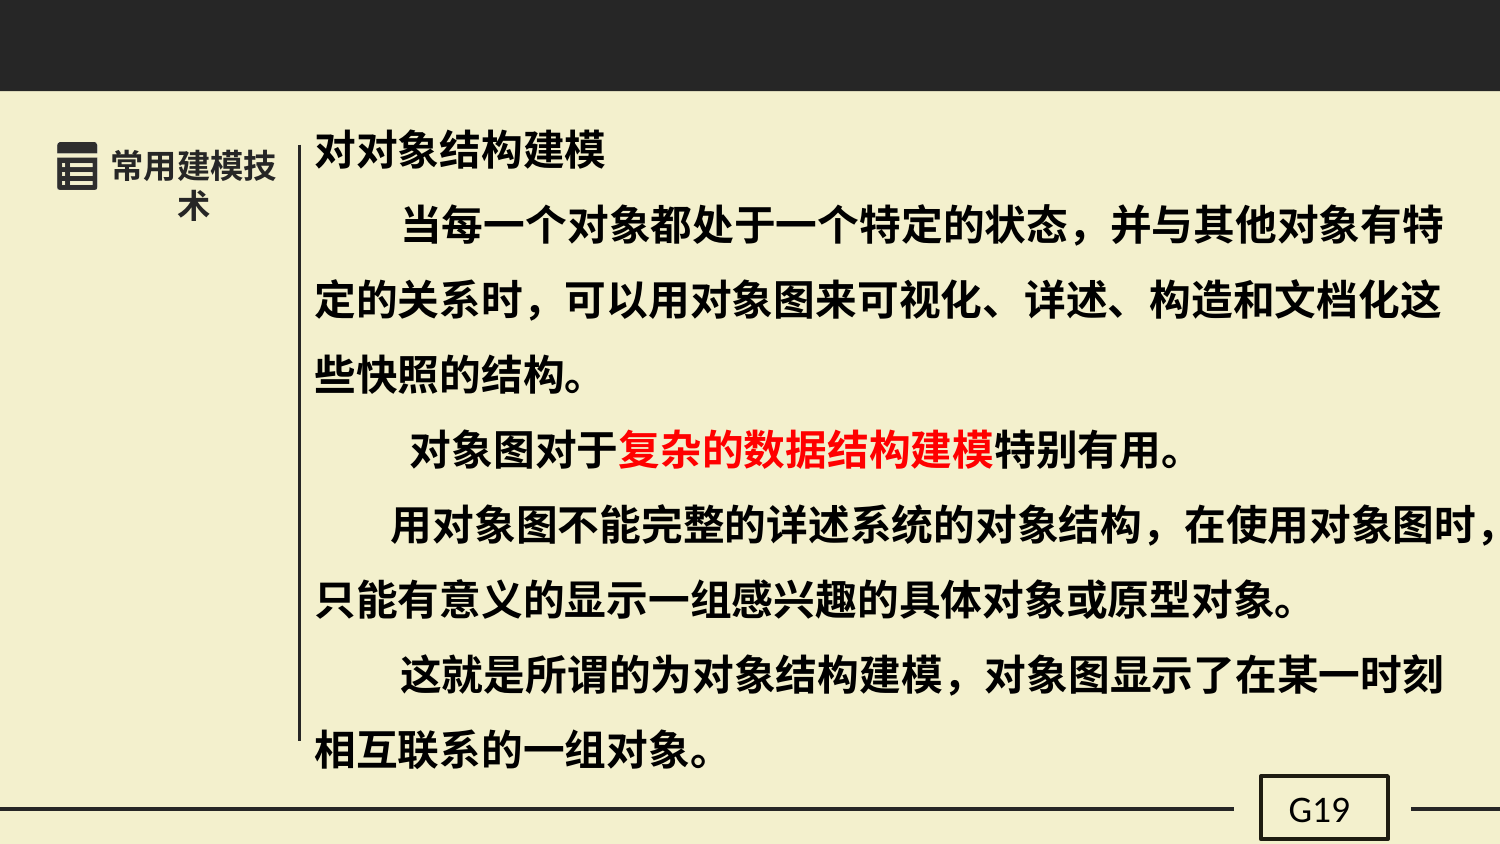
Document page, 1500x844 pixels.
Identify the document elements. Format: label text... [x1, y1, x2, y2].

picture [52, 142, 101, 190]
text_box 对对象结构建模 当每一个对象都处于一个特定的状态，并与其他对象有特定的关系时，可以用对象图来可视化、详述、构造和文档化这些快照的结构。 对象图对于复杂的数据结构建模特别有用。 用对象图不能完整的详述系统的对象结构，在使用对象图时，只能有意义的显示一组感兴趣的具体对象或原型对象。 这就是所谓的为对象结构建模，对象图显示了在某一时刻相互联系的一组对象。 [299, 819, 1492, 844]
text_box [0, 0, 1500, 810]
